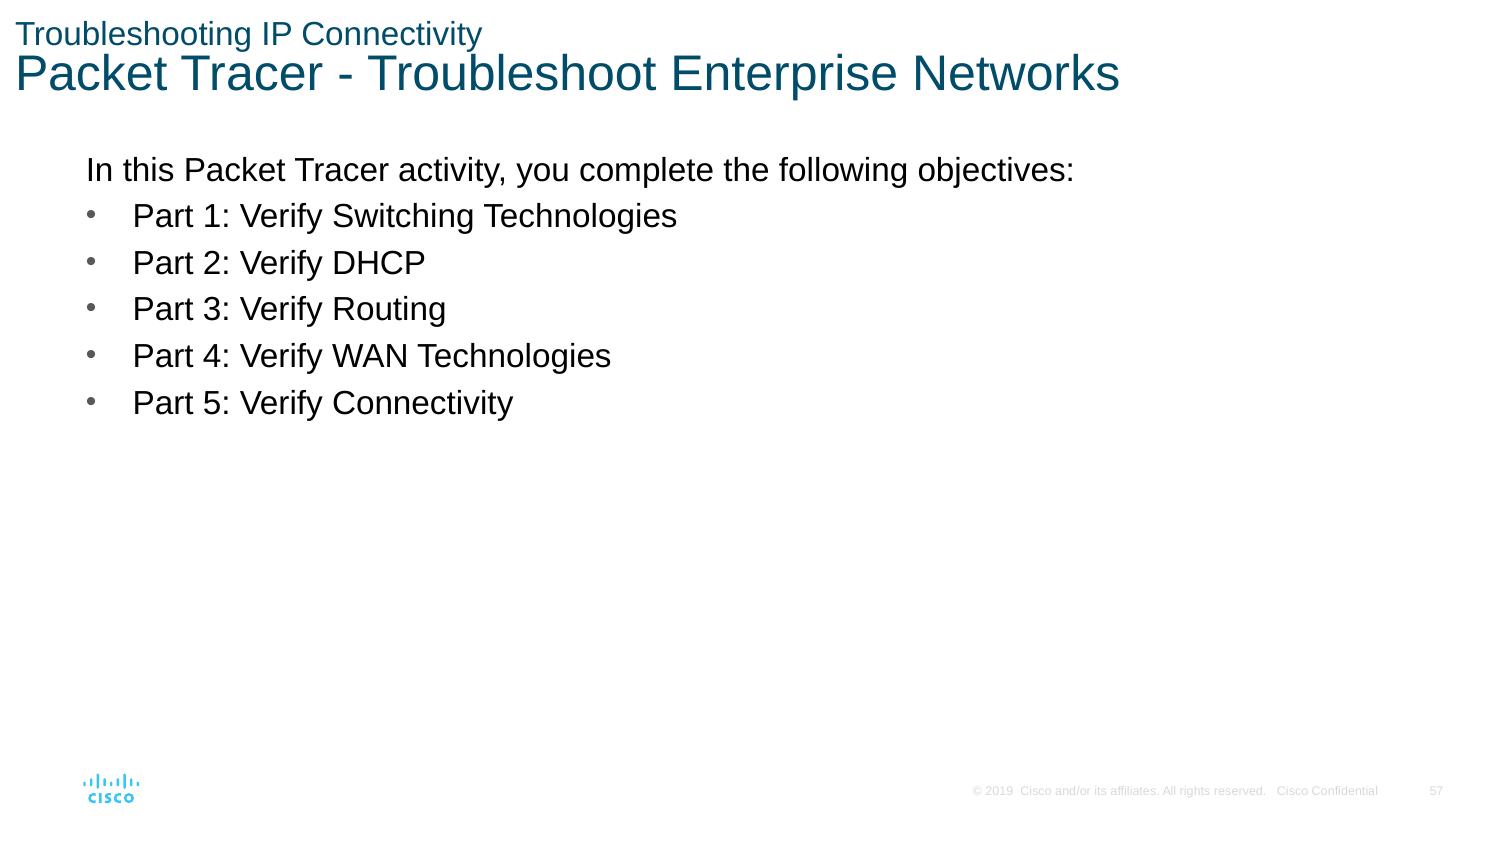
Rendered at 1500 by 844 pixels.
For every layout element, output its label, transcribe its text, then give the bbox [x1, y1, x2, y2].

title Troubleshooting IP Connectivity Packet Tracer - Troubleshoot Enterprise Networks [0, 0, 1369, 121]
list In this Packet Tracer activity, you complete the following objectives: Part 1: Verify Switching Technologies Part 2: Verify DHCP Part 3: Verify Routing Part 4: Verify WAN Technologies Part 5: Verify Connectivity [70, 140, 1430, 645]
